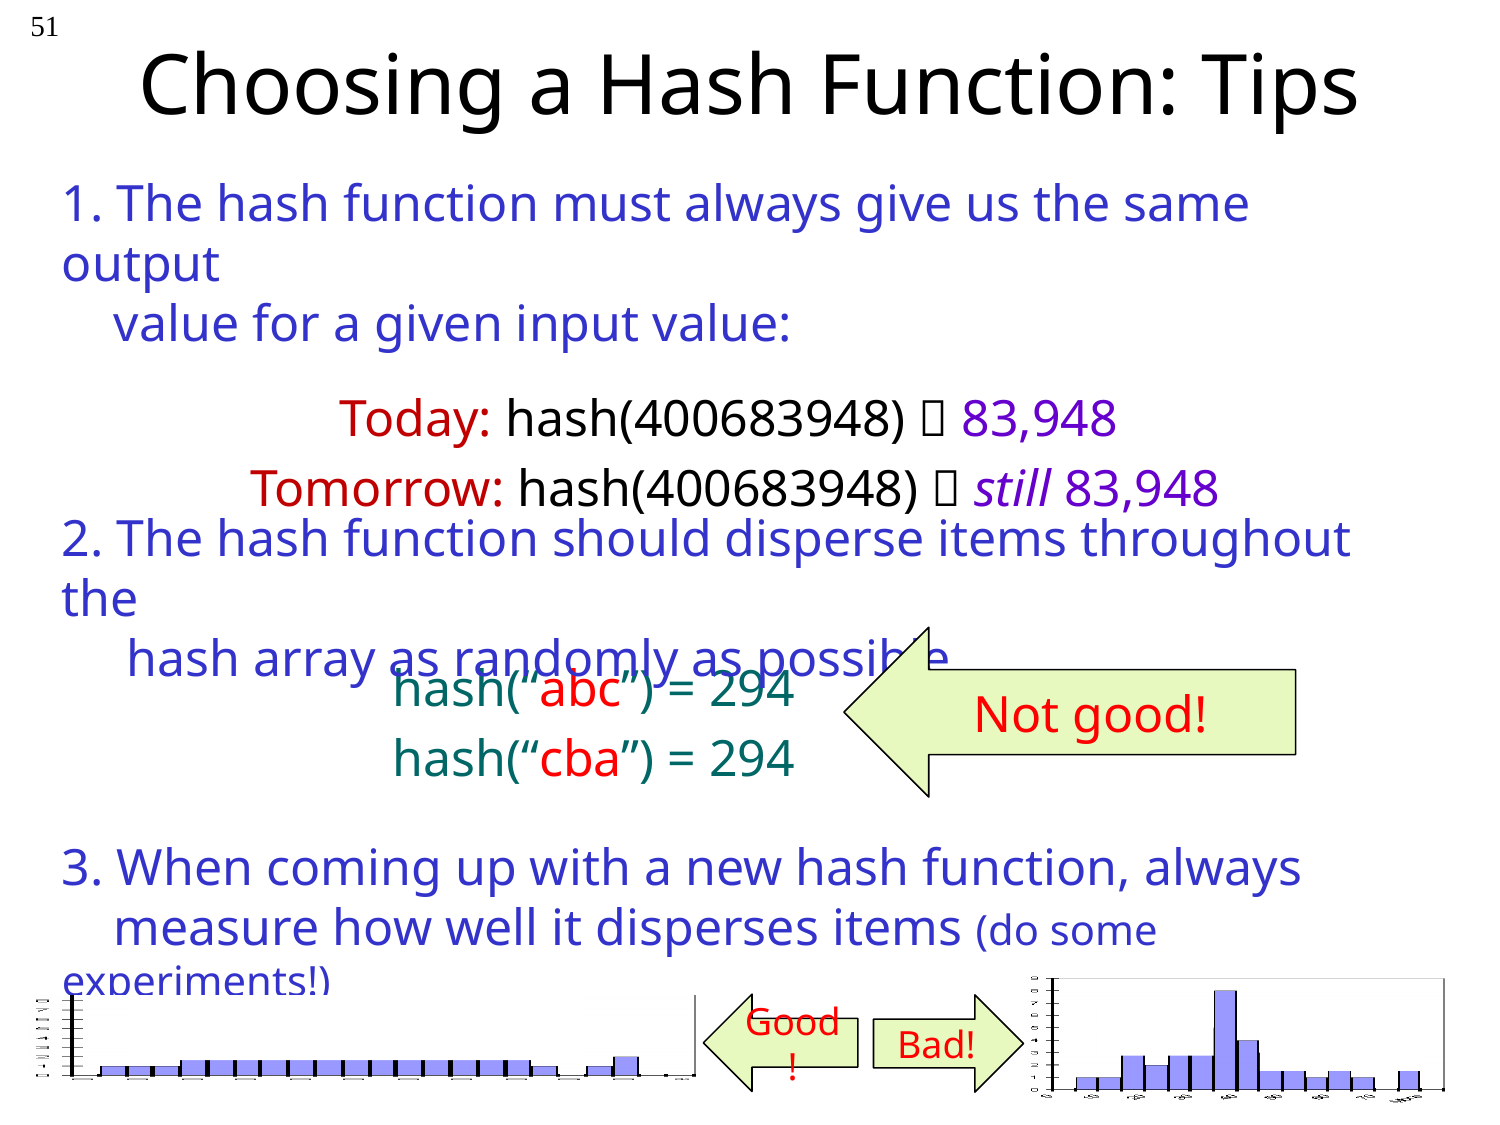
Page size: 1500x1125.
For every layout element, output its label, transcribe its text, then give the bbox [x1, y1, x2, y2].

text_box 2. The hash function should disperse items throughout the hash array as randomly as possible. [47, 498, 1449, 694]
text_box Not good! [843, 627, 1296, 798]
title Choosing a Hash Function: Tips [112, 0, 1388, 163]
slide_number 51 [0, 0, 76, 76]
text_box 3. When coming up with a new hash function, always measure how well it disperses items (do some experiments!) [47, 827, 1449, 972]
text_box hash(“abc”) = 294 hash(“cba”) = 294 [929, 694, 1449, 794]
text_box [27, 973, 1450, 1105]
text_box 1. The hash function must always give us the same output value for a given input value: Today: hash(400683948)  83,948 Tomorrow: hash(400683948)  still 83,948 [47, 163, 1424, 498]
text_box hash(“abc”) = 294 hash(“cba”) = 294 [377, 694, 924, 794]
